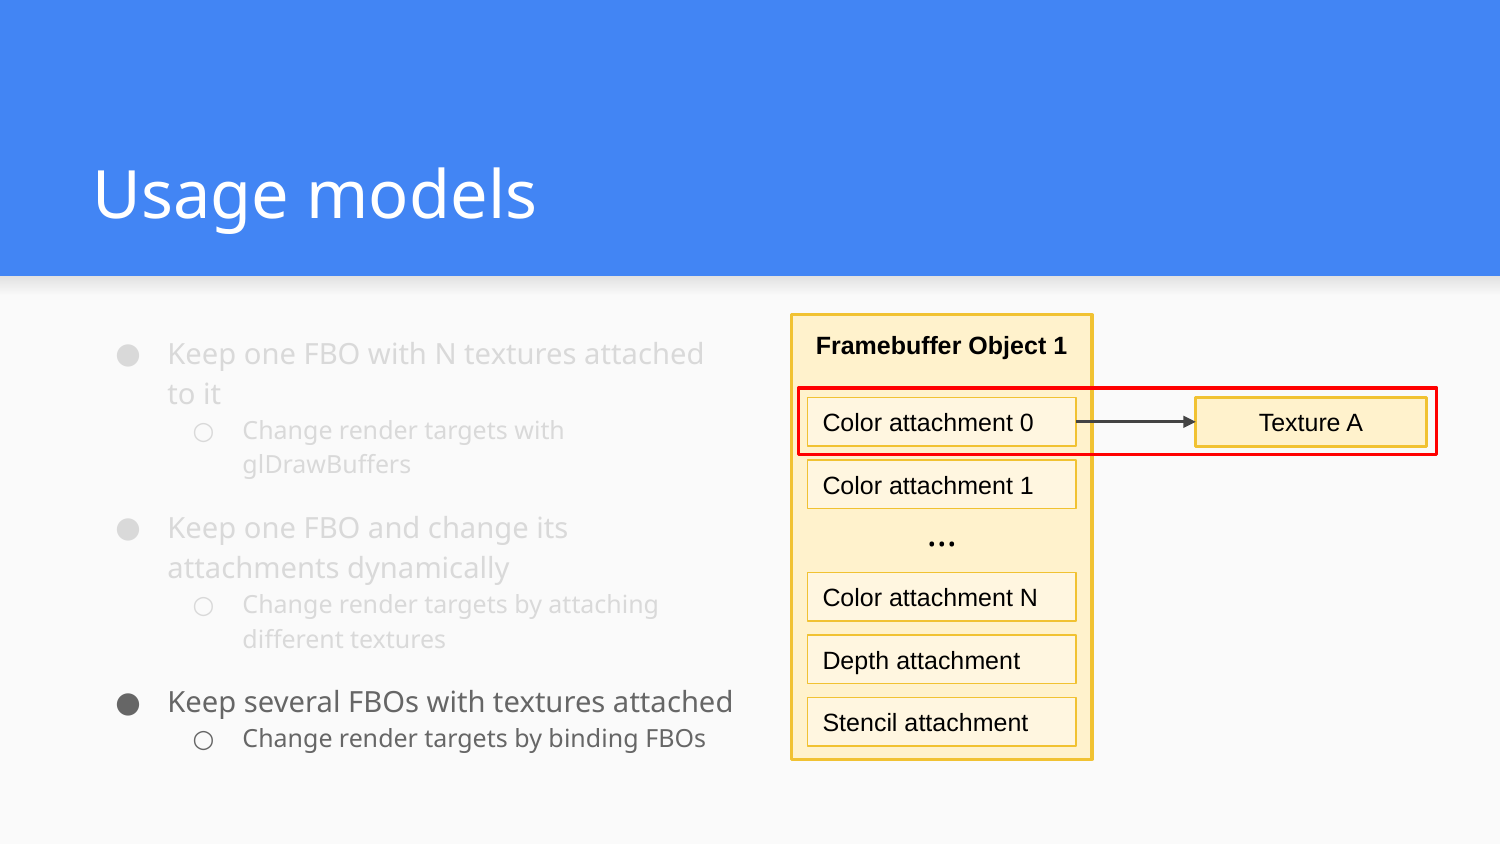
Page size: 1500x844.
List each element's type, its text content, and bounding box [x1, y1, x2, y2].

text_box [798, 388, 1437, 455]
text_box Depth attachment [807, 635, 1077, 684]
text_box Color attachment 1 [807, 460, 1077, 509]
text_box Framebuffer Object 1 [791, 314, 1092, 760]
text_box Stencil attachment [807, 697, 1077, 747]
title Usage models [77, 121, 1427, 248]
text_box Color attachment N [807, 572, 1077, 622]
text_box ... [854, 490, 1030, 574]
list Keep one FBO with N textures attached to it Change render targets with glDrawBuffers Keep one FBO and change its attachments dynamically Change render targets by attaching different textures Keep several FBOs with textures attached Change render targets by binding FBOs [77, 314, 750, 760]
